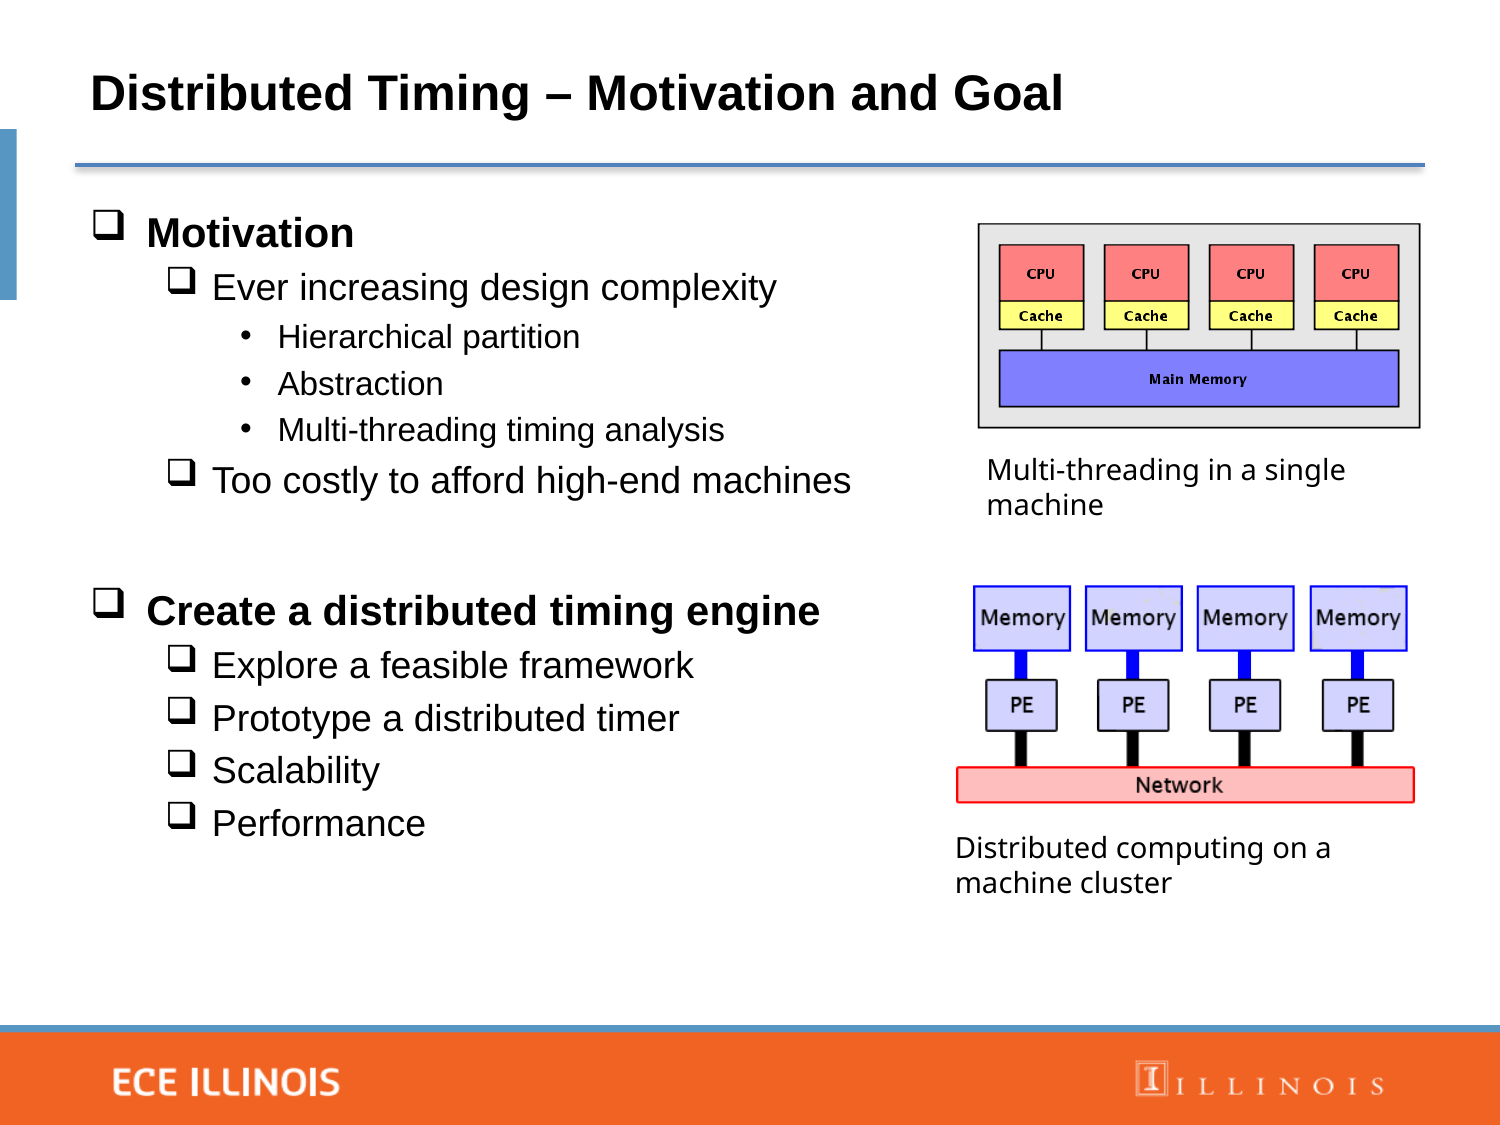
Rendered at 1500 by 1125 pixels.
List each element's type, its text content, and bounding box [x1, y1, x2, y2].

picture [939, 567, 1425, 822]
picture [971, 216, 1426, 434]
list Motivation Ever increasing design complexity Hierarchical partition Abstraction Multi-threading timing analysis Too costly to afford high-end machines Create a distributed timing engine Explore a feasible framework Prototype a distributed timer Scalability Performance [75, 198, 1425, 970]
text_box Multi-threading in a single machine [971, 444, 1426, 529]
text_box Distributed computing on a machine cluster [939, 829, 1425, 907]
title Distributed Timing – Motivation and Goal [75, 35, 1425, 147]
